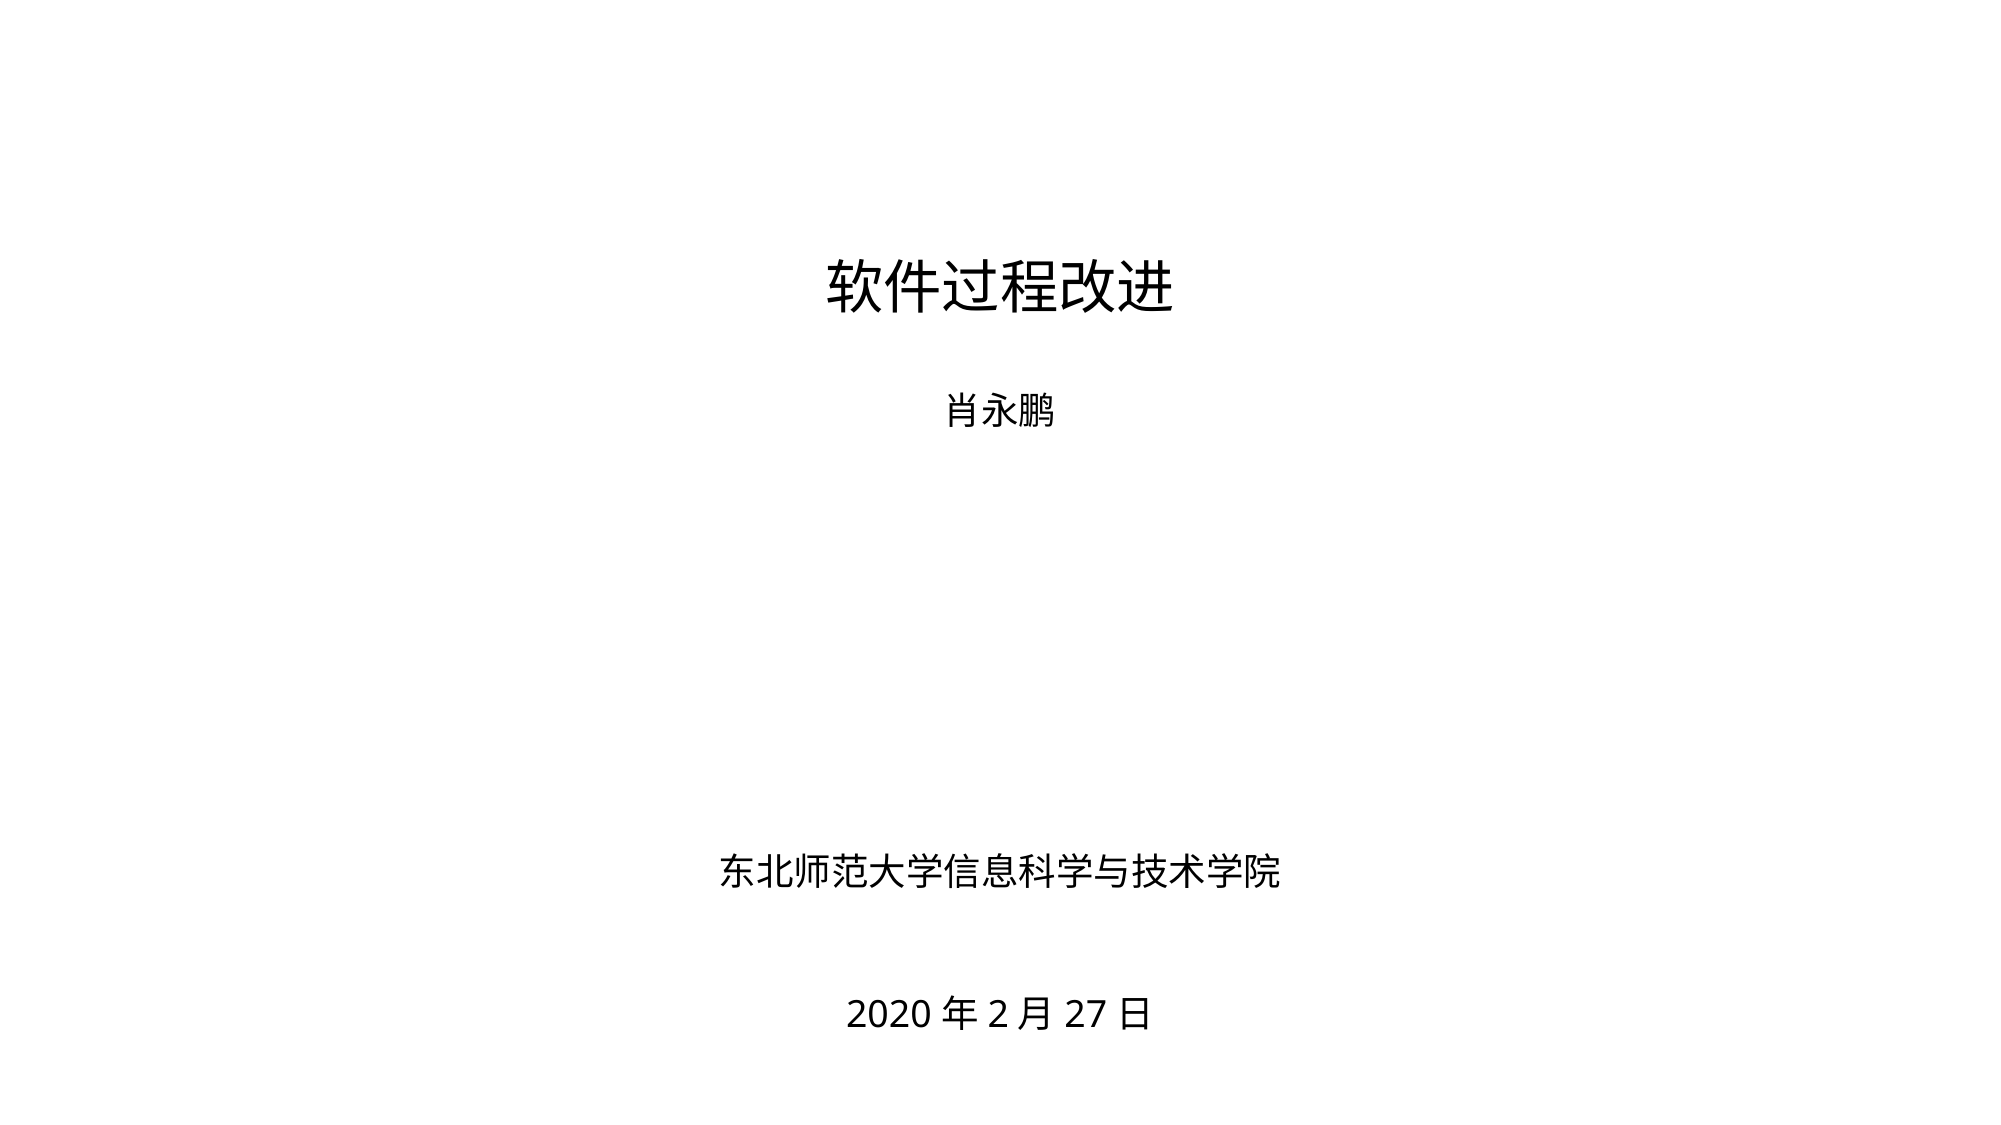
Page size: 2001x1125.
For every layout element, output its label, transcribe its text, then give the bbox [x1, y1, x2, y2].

text_box 软件过程改进 [810, 242, 1190, 328]
text_box 东北师范大学信息科学与技术学院 [703, 840, 1297, 900]
text_box 肖永鹏 [928, 379, 1072, 440]
text_box 2020年2月27日 [831, 982, 1169, 1042]
